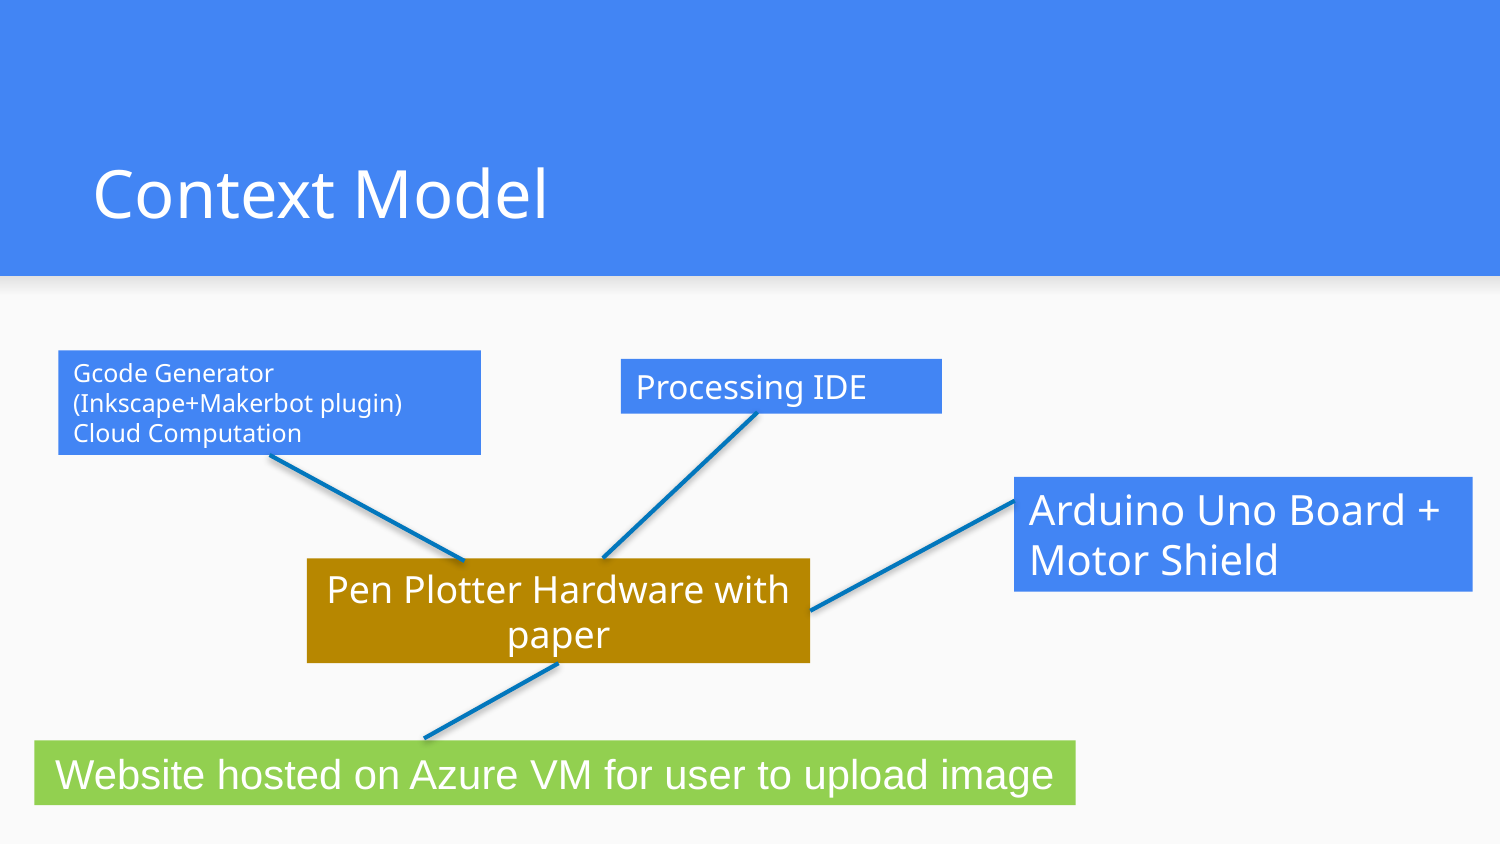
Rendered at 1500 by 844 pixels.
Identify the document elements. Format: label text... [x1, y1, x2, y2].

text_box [423, 664, 559, 739]
text_box Website hosted on Azure VM for user to upload image [34, 740, 1076, 806]
text_box Arduino Uno Board + Motor Shield [1014, 476, 1473, 592]
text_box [314, 410, 420, 607]
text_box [602, 411, 758, 559]
text_box Processing IDE [620, 358, 942, 414]
text_box Pen Plotter Hardware with paper [306, 558, 811, 664]
text_box Gcode Generator (Inkscape+Makerbot plugin) Cloud Computation [58, 350, 481, 455]
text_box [809, 500, 1015, 612]
title Context Model [77, 121, 1427, 248]
